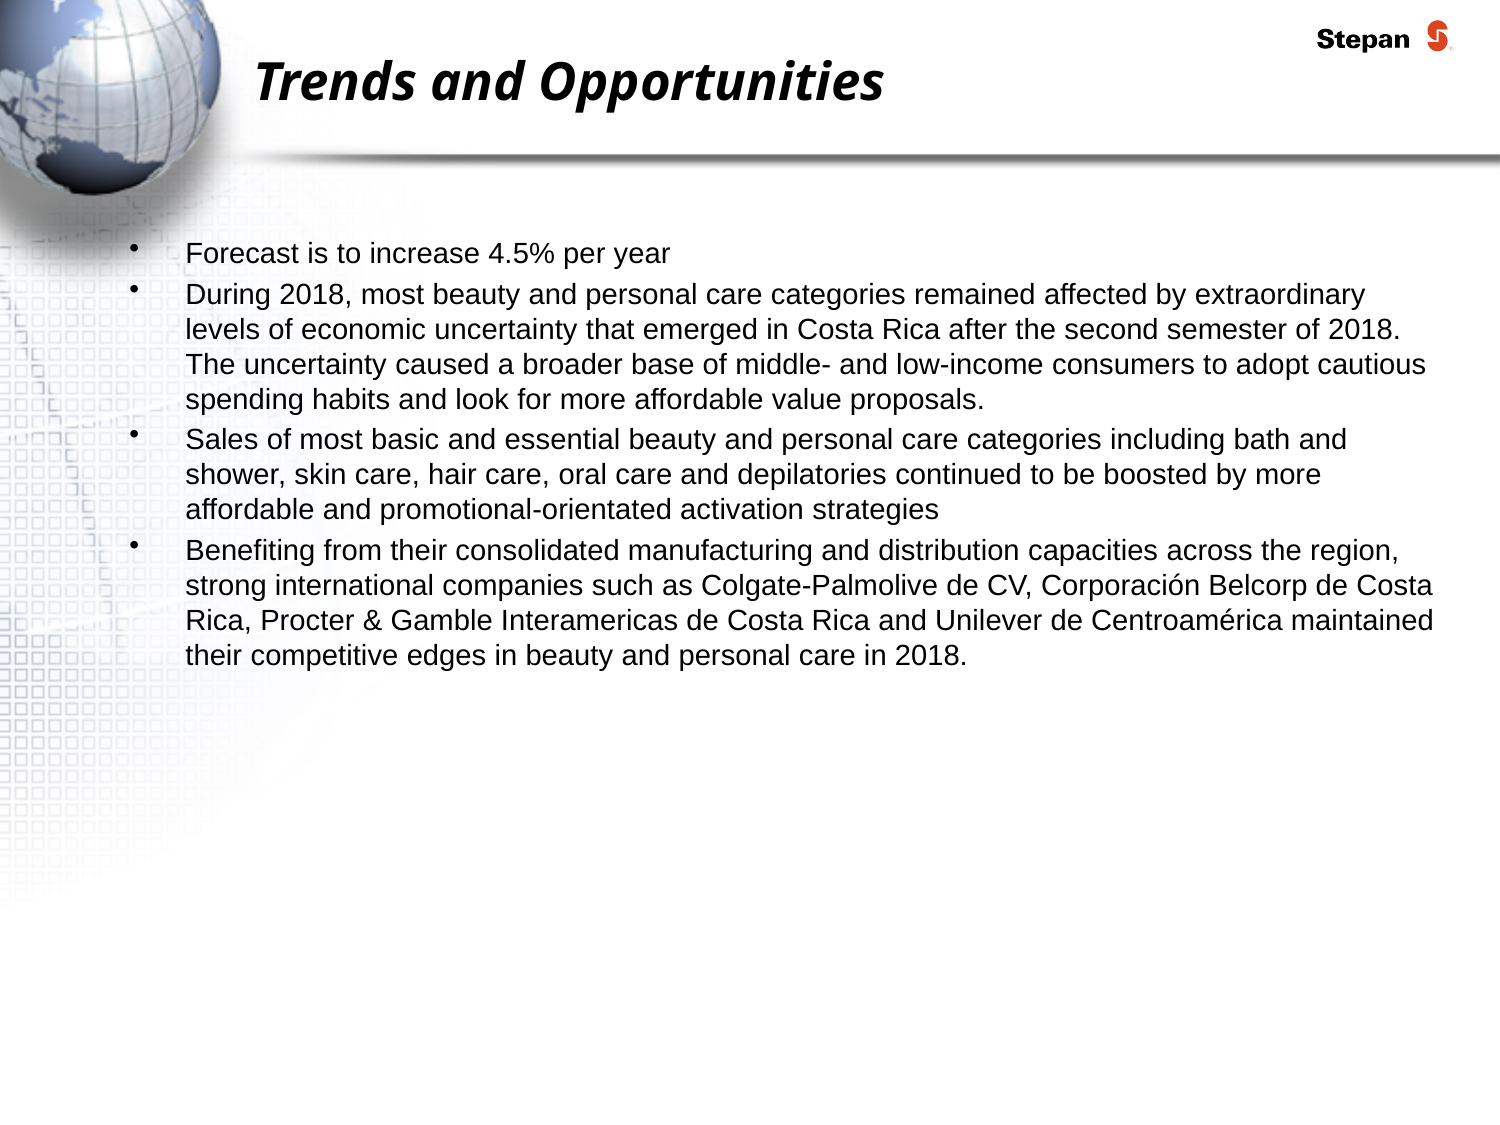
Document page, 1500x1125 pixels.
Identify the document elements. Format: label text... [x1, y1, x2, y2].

picture [0, 0, 1500, 1125]
title Trends and Opportunities [236, 11, 1461, 148]
list Forecast is to increase 4.5% per year During 2018, most beauty and personal care categories remained affected by extraordinary levels of economic uncertainty that emerged in Costa Rica after the second semester of 2018. The uncertainty caused a broader base of middle- and low-income consumers to adopt cautious spending habits and look for more affordable value proposals. Sales of most basic and essential beauty and personal care categories including bath and shower, skin care, hair care, oral care and depilatories continued to be boosted by more affordable and promotional-orientated activation strategies Benefiting from their consolidated manufacturing and distribution capacities across the region, strong international companies such as Colgate-Palmolive de CV, Corporación Belcorp de Costa Rica, Procter & Gamble Interamericas de Costa Rica and Unilever de Centroamérica maintained their competitive edges in beauty and personal care in 2018. [112, 225, 1464, 1125]
